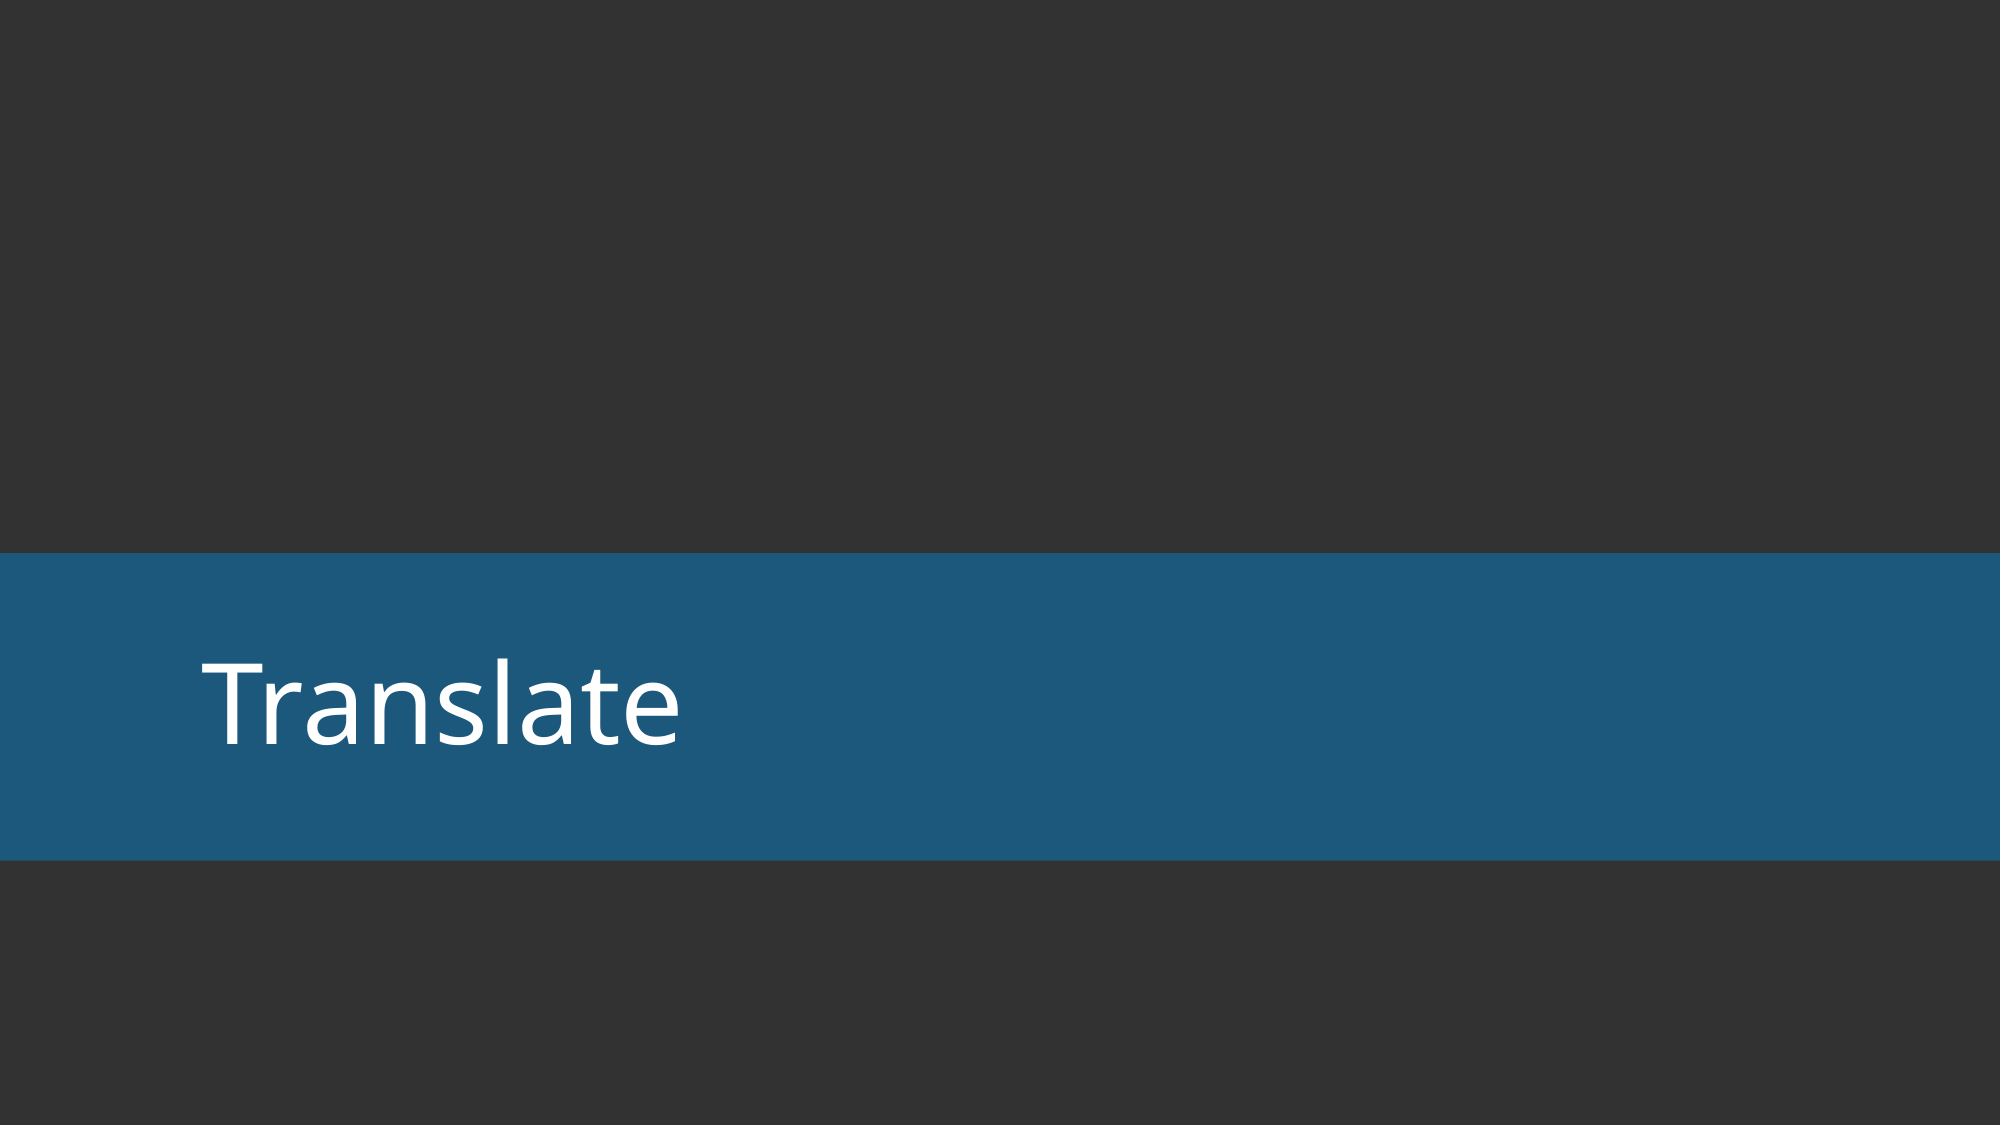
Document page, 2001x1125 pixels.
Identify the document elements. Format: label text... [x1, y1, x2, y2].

title Translate [185, 577, 1963, 838]
